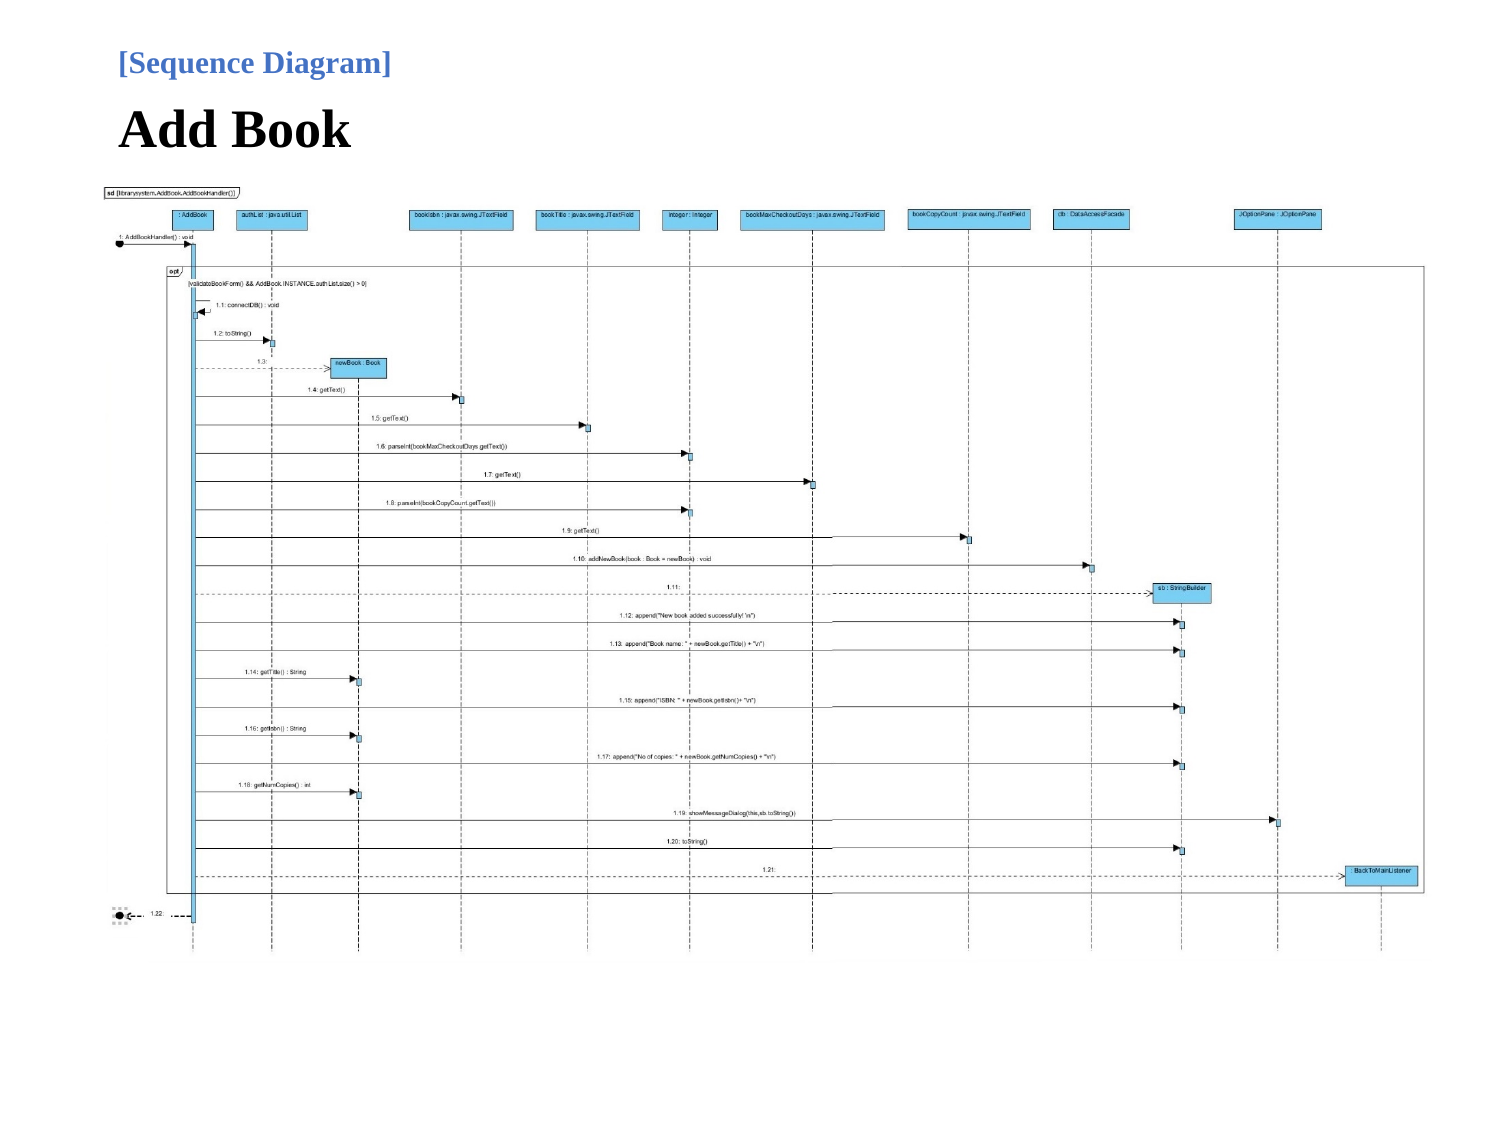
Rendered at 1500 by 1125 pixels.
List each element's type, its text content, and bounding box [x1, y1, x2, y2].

picture [103, 187, 1468, 966]
text_box [Sequence Diagram] Add Book [103, 26, 1397, 166]
